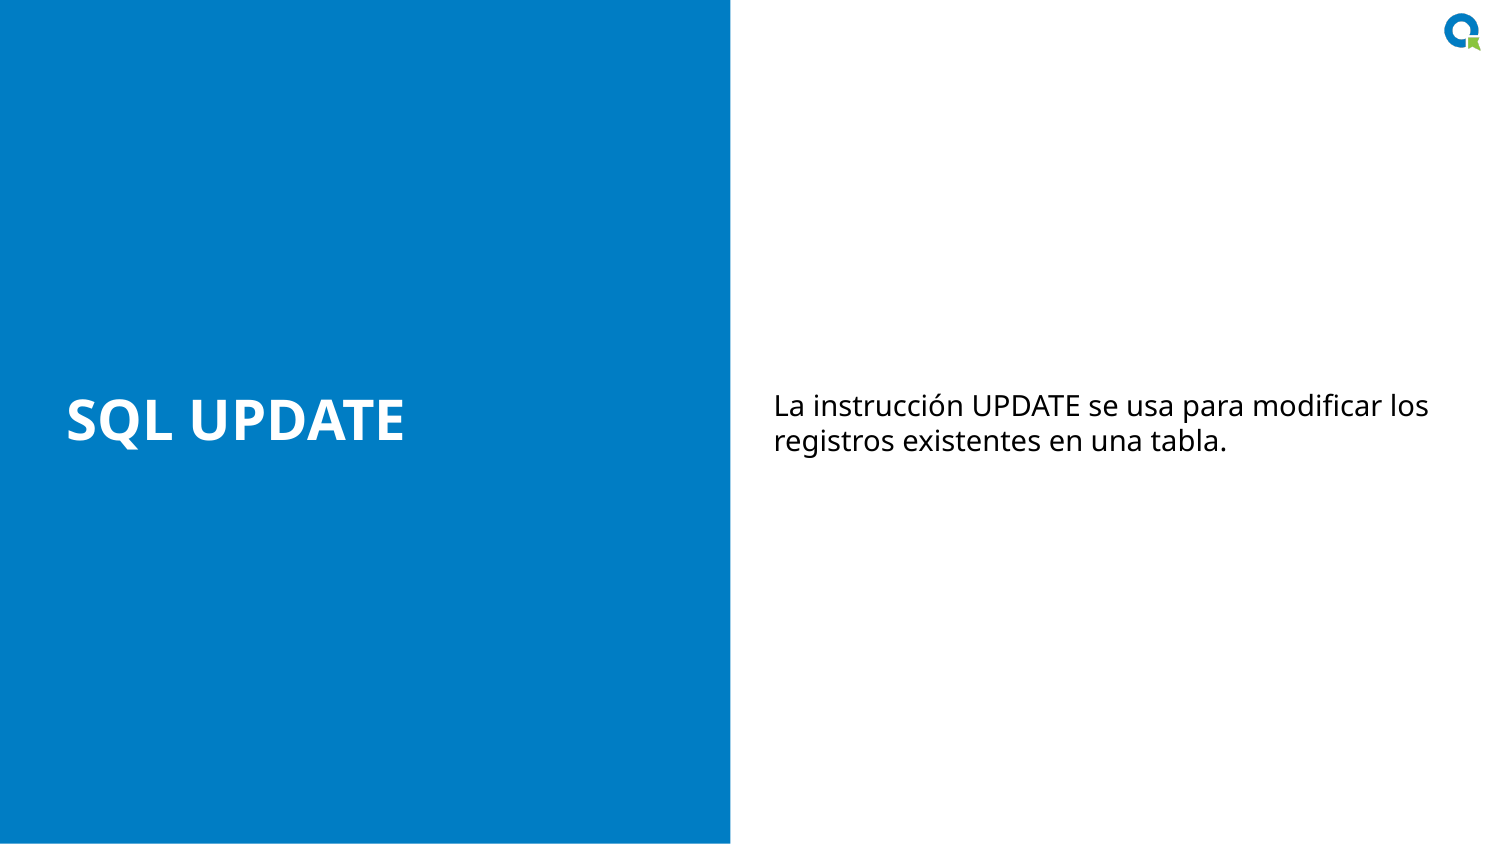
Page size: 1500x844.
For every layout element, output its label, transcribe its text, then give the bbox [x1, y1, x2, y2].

text_box La instrucción UPDATE se usa para modificar los registros existentes en una tabla. [762, 382, 1500, 462]
picture [1444, 13, 1481, 51]
title SQL UPDATE [55, 384, 675, 459]
